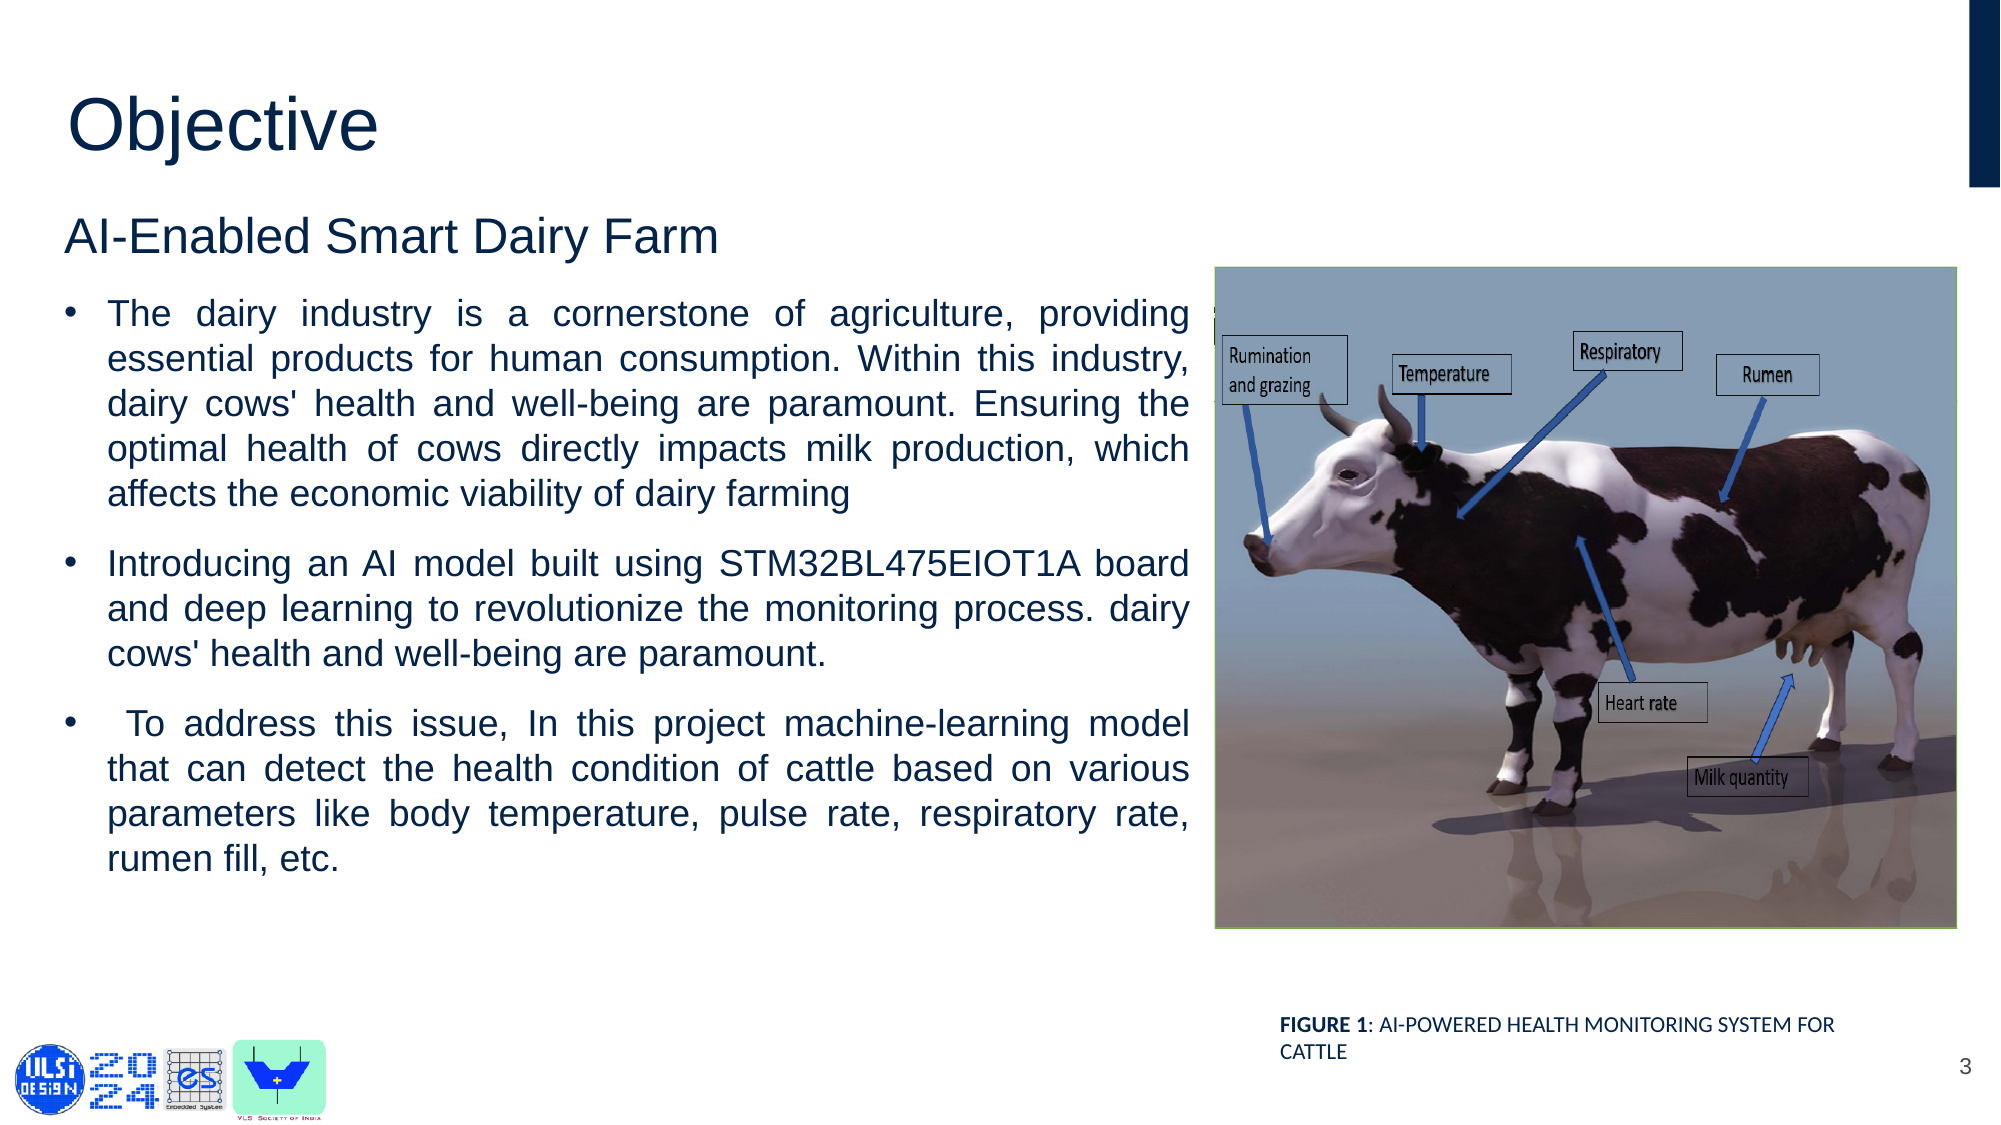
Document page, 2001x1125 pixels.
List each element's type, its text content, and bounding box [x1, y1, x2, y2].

list AI-Enabled Smart Dairy Farm The dairy industry is a cornerstone of agriculture, providing essential products for human consumption. Within this industry, dairy cows' health and well-being are paramount. Ensuring the optimal health of cows directly impacts milk production, which affects the economic viability of dairy farming Introducing an AI model built using STM32BL475EIOT1A board and deep learning to revolutionize the monitoring process. dairy cows' health and well-being are paramount. To address this issue, In this project machine-learning model that can detect the health condition of cattle based on various parameters like body temperature, pulse rate, respiratory rate, rumen fill, etc. , a [49, 196, 1206, 1050]
picture [1214, 266, 1958, 929]
slide_number 3 [1904, 1038, 1972, 1087]
text_box Figure 1: AI-powered Health Monitoring System for Cattle [1265, 1001, 1905, 1072]
picture [0, 1034, 350, 1125]
title Objective [52, 75, 1958, 178]
